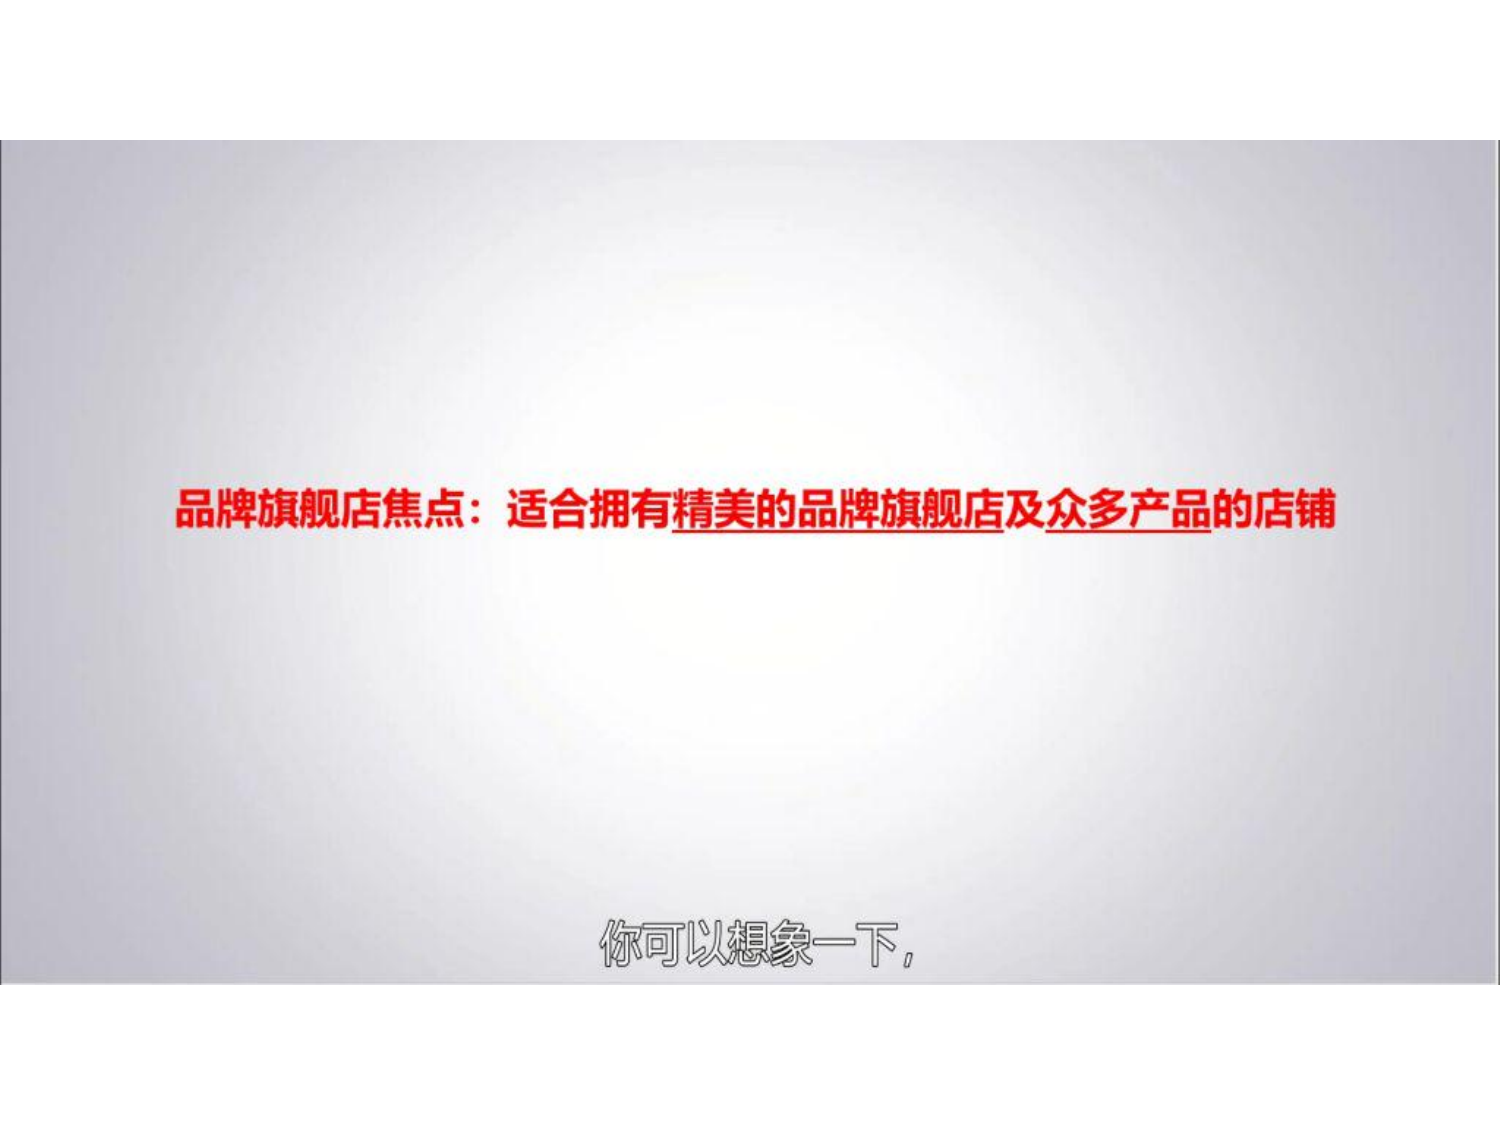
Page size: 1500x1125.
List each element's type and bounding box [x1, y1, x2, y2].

picture [0, 140, 1500, 985]
